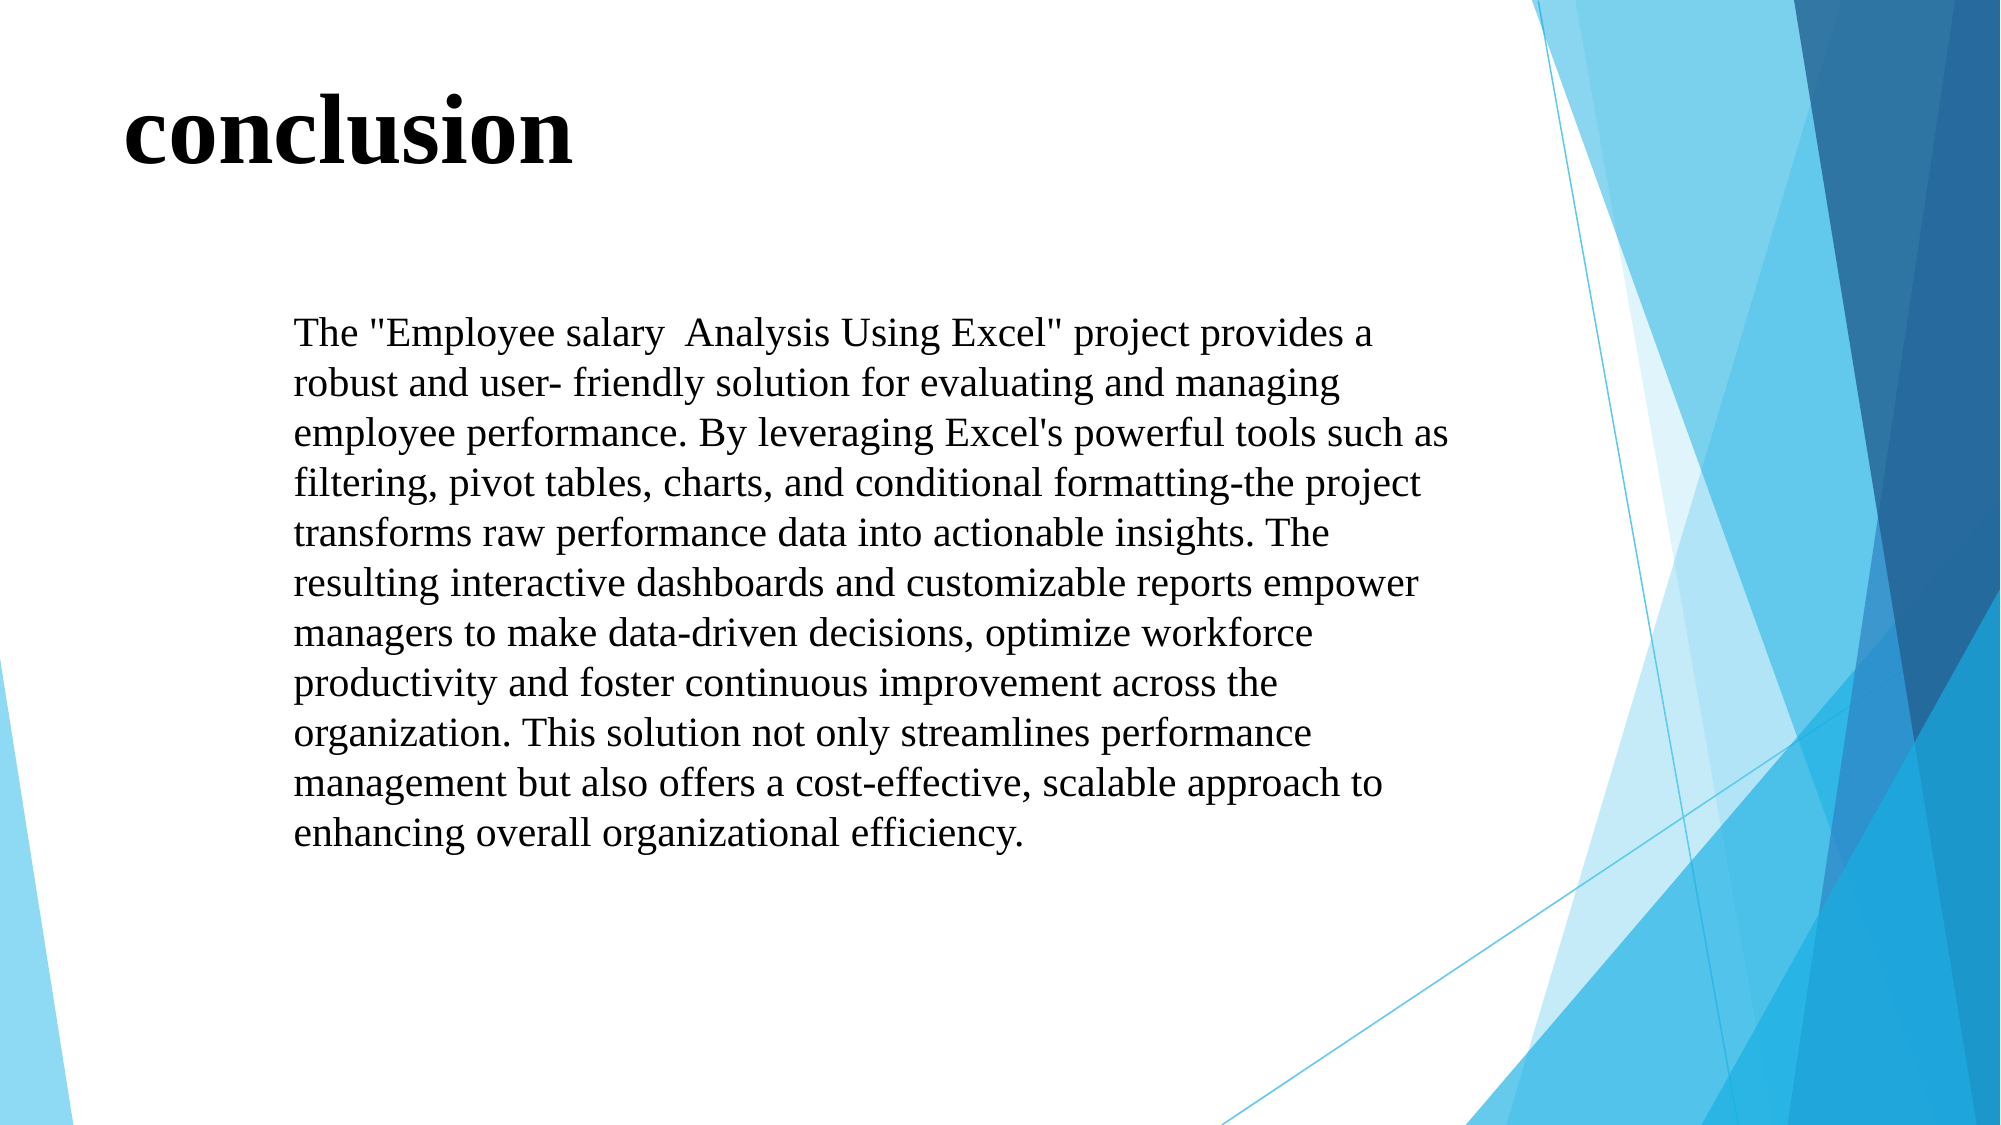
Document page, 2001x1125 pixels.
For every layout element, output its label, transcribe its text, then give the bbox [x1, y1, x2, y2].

title conclusion [123, 63, 1877, 188]
text_box The "Employee salary Analysis Using Excel" project provides a robust and user- friendly solution for evaluating and managing employee performance. By leveraging Excel's powerful tools such as filtering, pivot tables, charts, and conditional formatting-the project transforms raw performance data into actionable insights. The resulting interactive dashboards and customizable reports empower managers to make data-driven decisions, optimize workforce productivity and foster continuous improvement across the organization. This solution not only streamlines performance management but also offers a cost-effective, scalable approach to enhancing overall organizational efficiency. [278, 296, 1495, 862]
